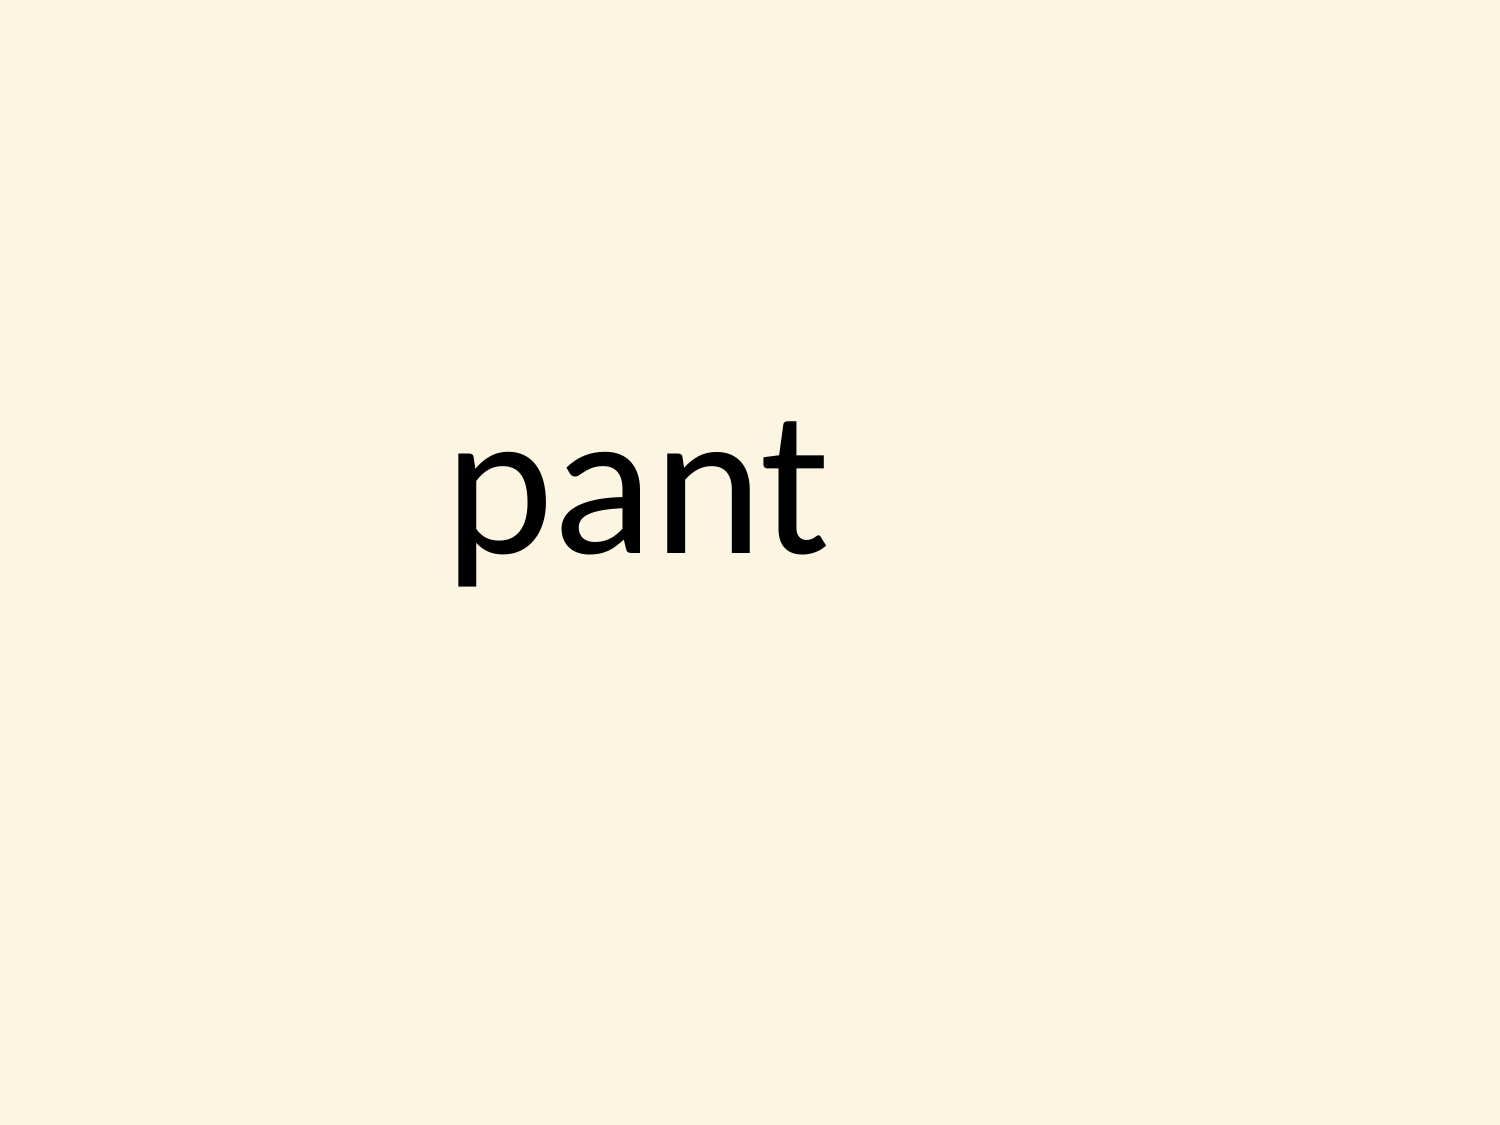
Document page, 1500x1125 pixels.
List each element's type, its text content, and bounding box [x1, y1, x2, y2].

title pant [0, 349, 1275, 591]
